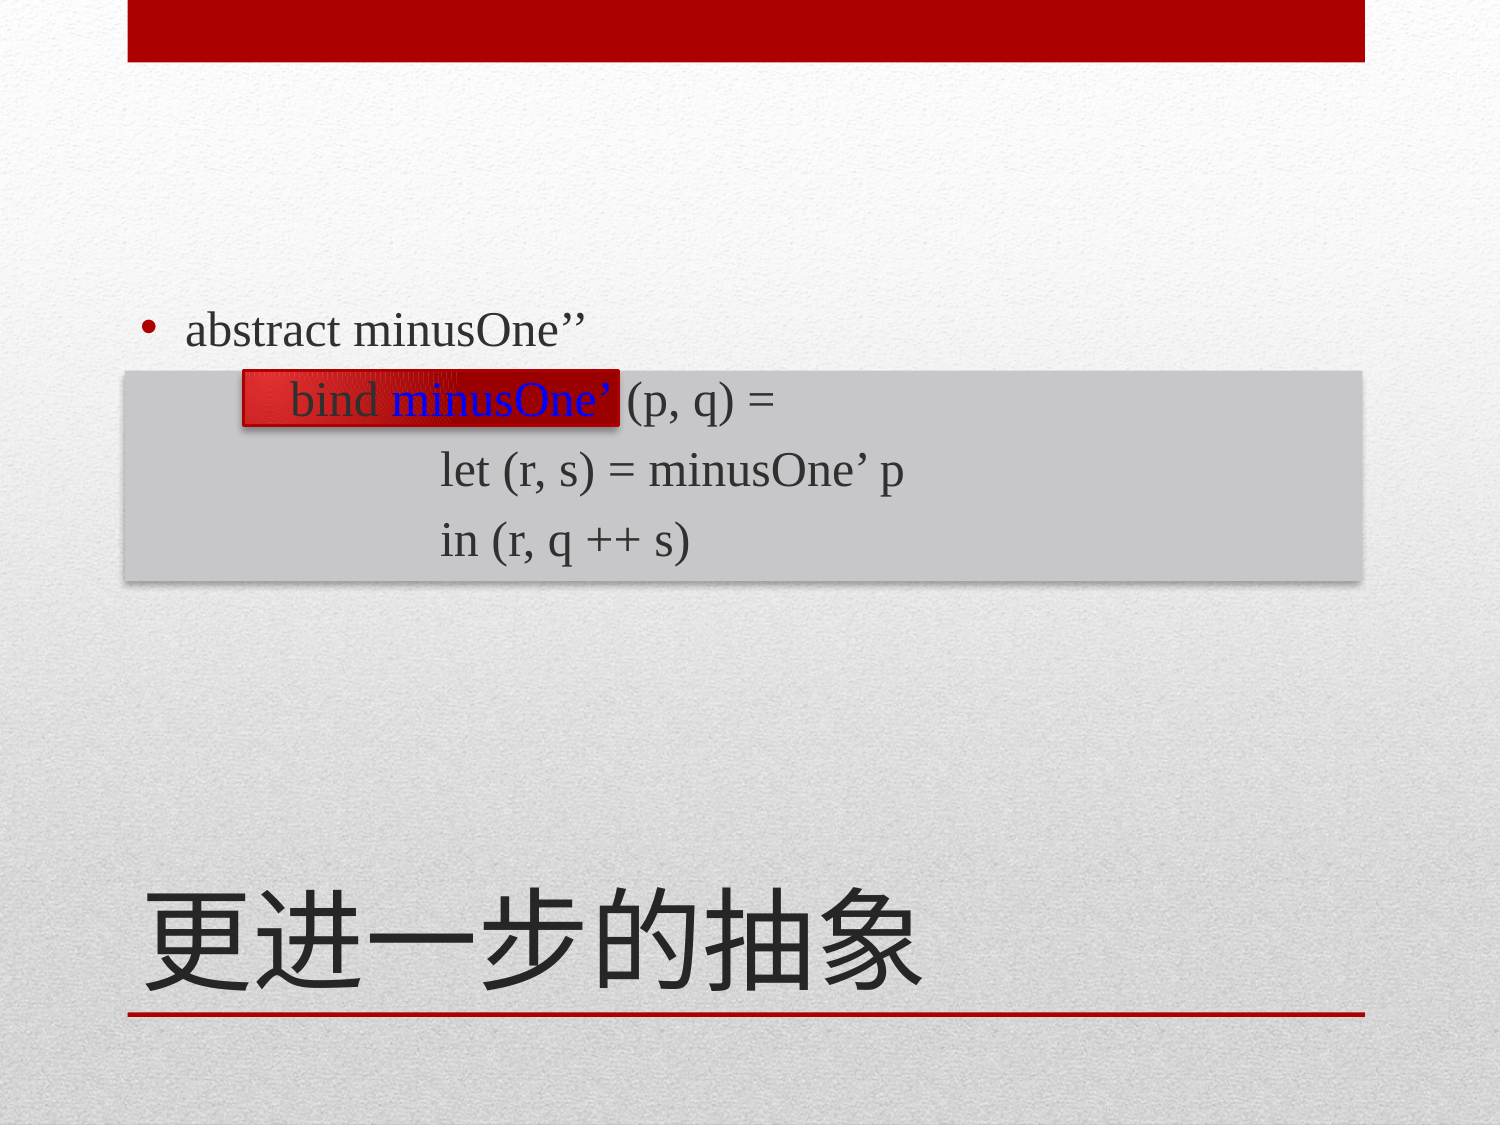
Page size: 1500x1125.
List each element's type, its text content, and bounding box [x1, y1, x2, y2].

list abstract minusOne’’ bind minusOne’ (p, q) = let (r, s) = minusOne’ p in (r, q ++ s) [125, 112, 1363, 750]
title 更进一步的抽象 [125, 750, 1238, 1013]
